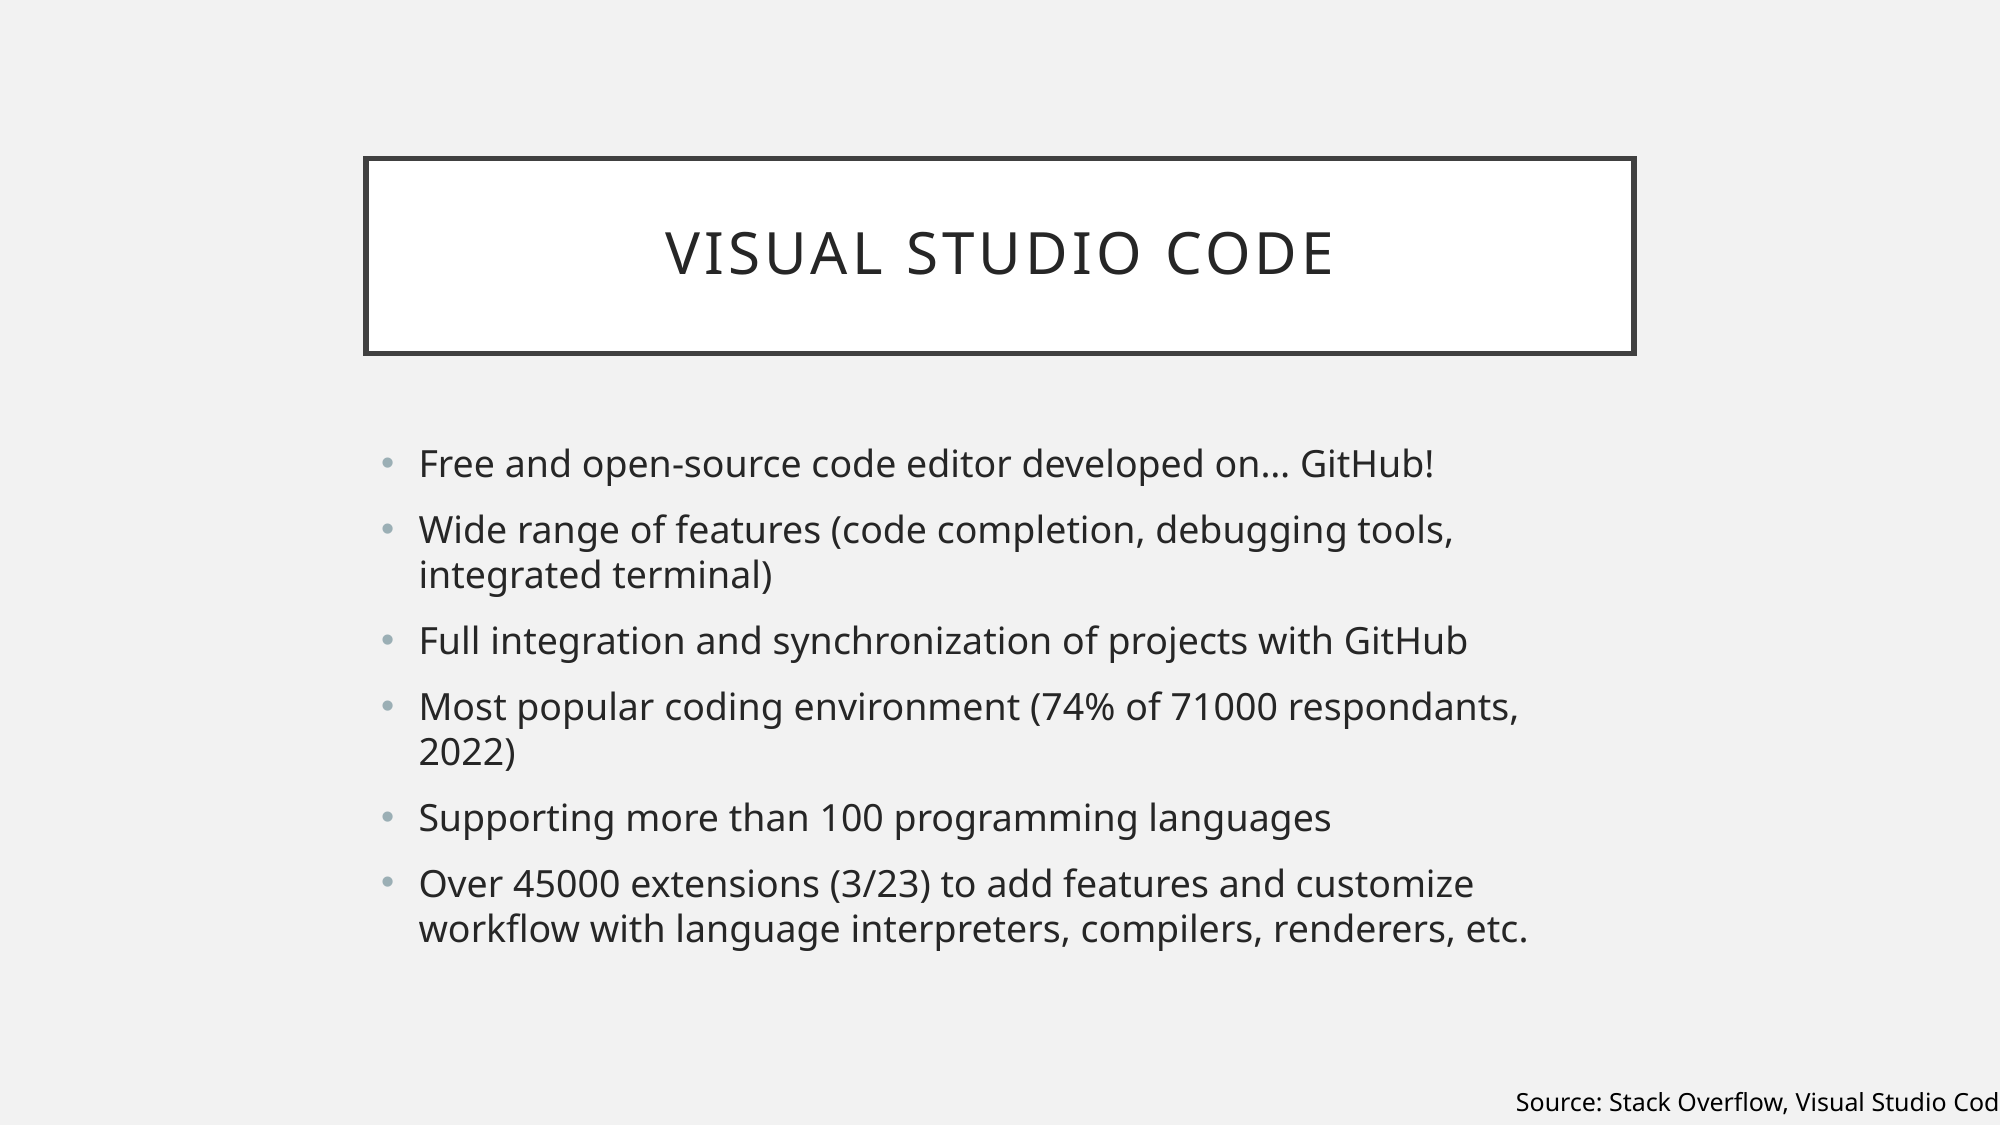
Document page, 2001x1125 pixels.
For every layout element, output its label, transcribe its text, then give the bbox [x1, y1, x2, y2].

list Free and open-source code editor developed on… GitHub! Wide range of features (code completion, debugging tools, integrated terminal) Full integration and synchronization of projects with GitHub Most popular coding environment (74% of 71000 respondants, 2022) Supporting more than 100 programming languages Over 45000 extensions (3/23) to add features and customize workflow with language interpreters, compilers, renderers, etc. [366, 432, 1634, 942]
title Visual studio code [363, 156, 1637, 356]
text_box Source: Stack Overflow, Visual Studio Code [1501, 1079, 2000, 1125]
